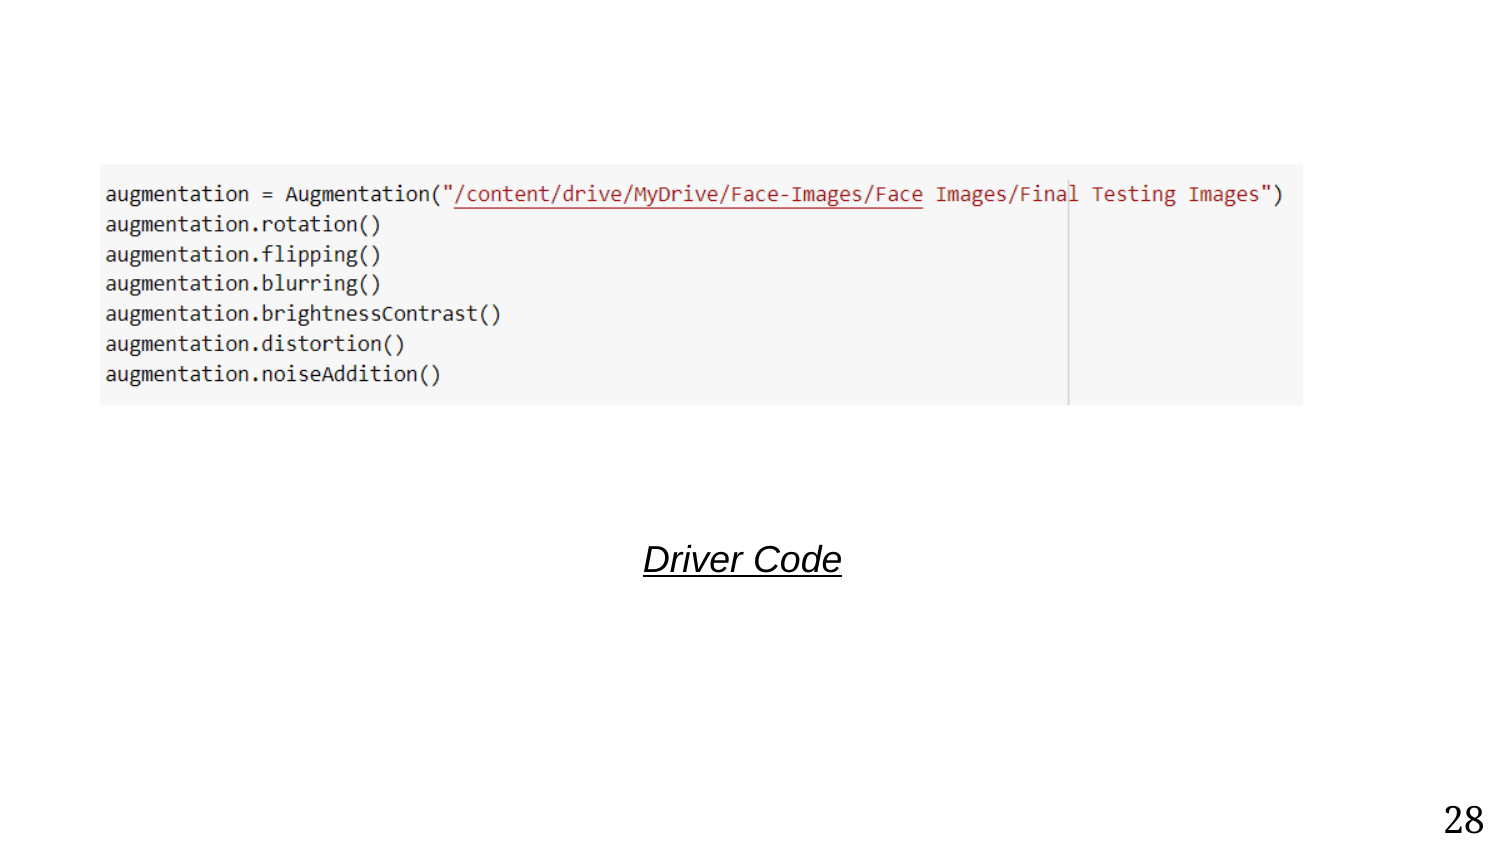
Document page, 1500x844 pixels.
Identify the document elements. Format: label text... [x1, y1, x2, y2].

text_box Driver Code [628, 527, 896, 588]
text_box 28 [1149, 798, 1500, 844]
picture [100, 161, 1304, 409]
